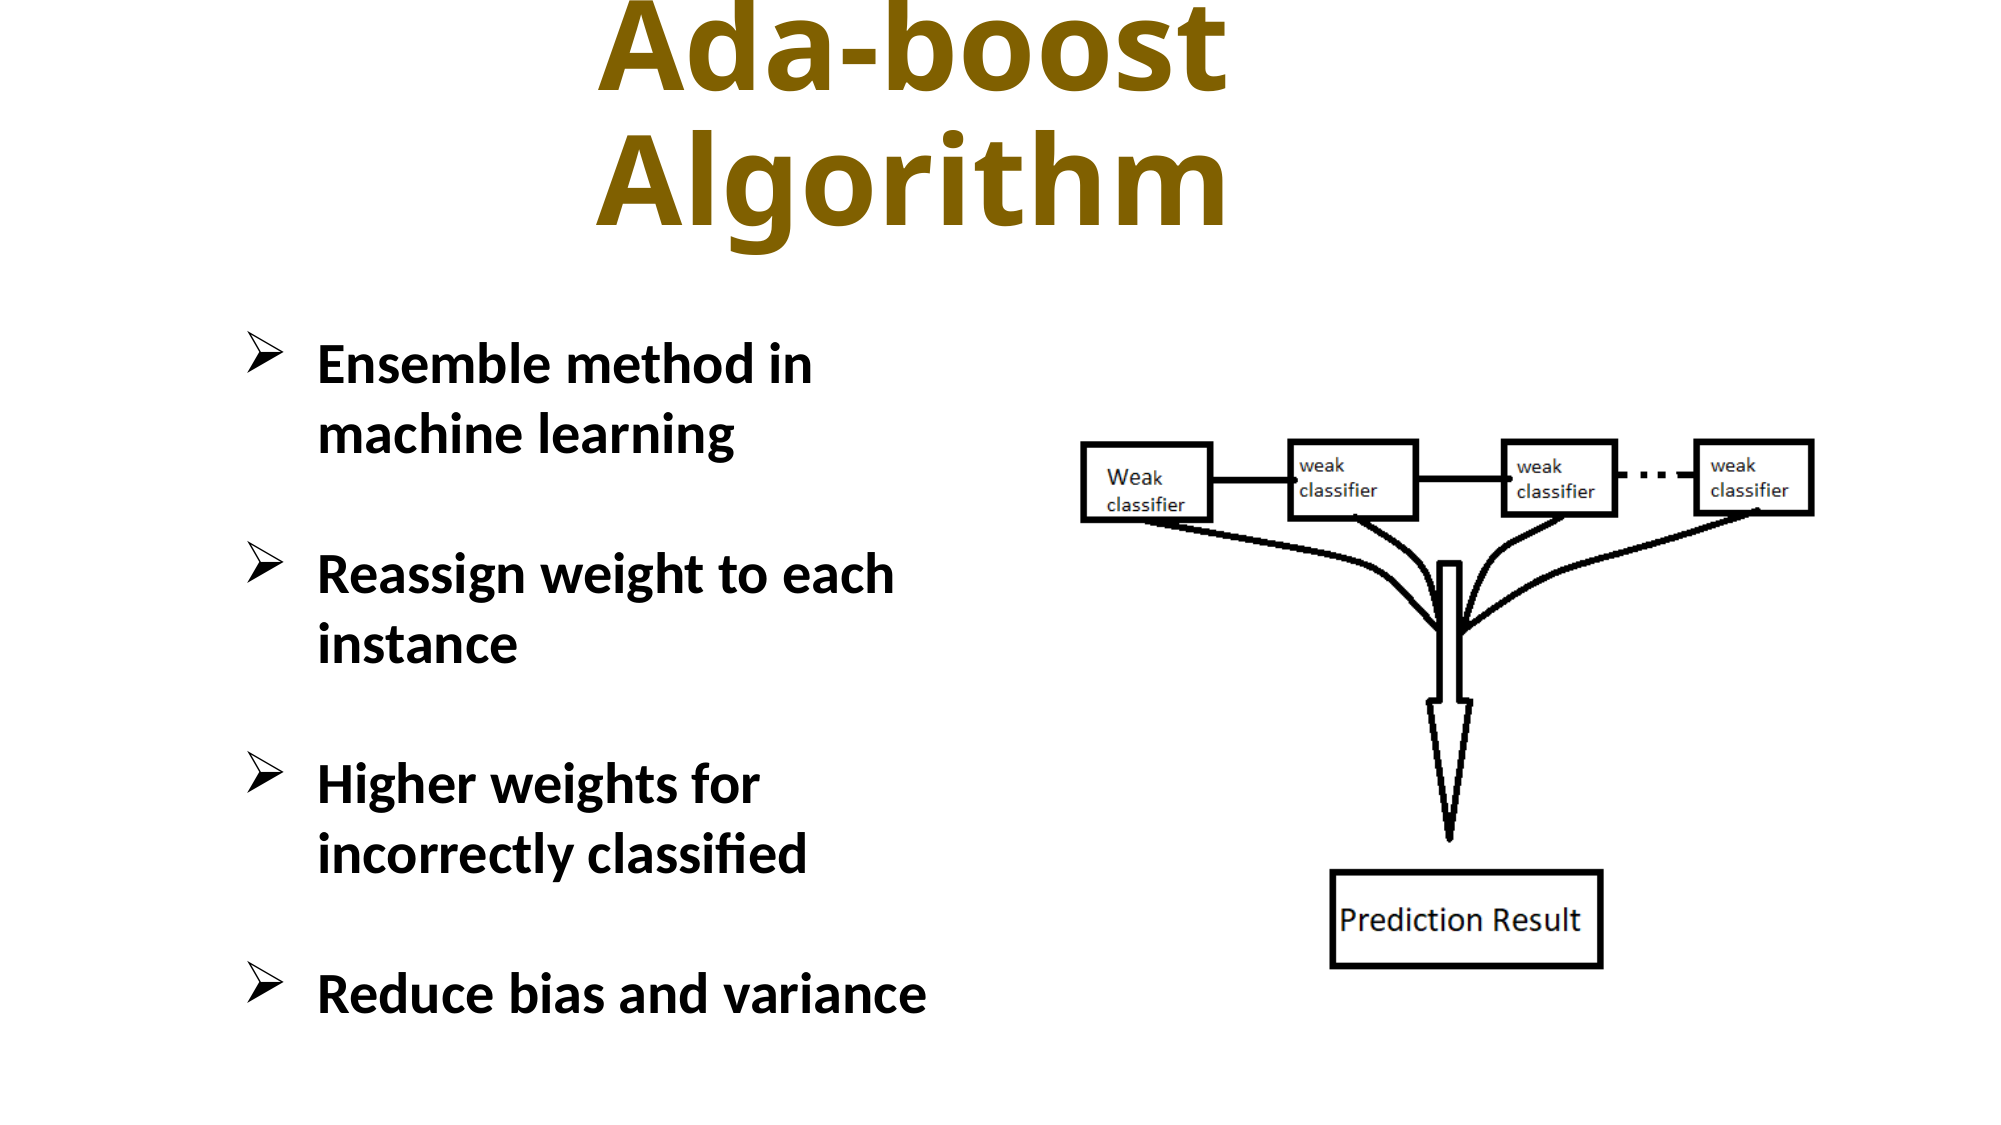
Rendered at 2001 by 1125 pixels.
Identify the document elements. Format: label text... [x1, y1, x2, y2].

text_box Ensemble method in machine learning Reassign weight to each instance Higher weights for incorrectly classified Reduce bias and variance [227, 317, 965, 1033]
title Ada-boost Algorithm [348, 84, 1481, 260]
picture [1036, 378, 1882, 1017]
